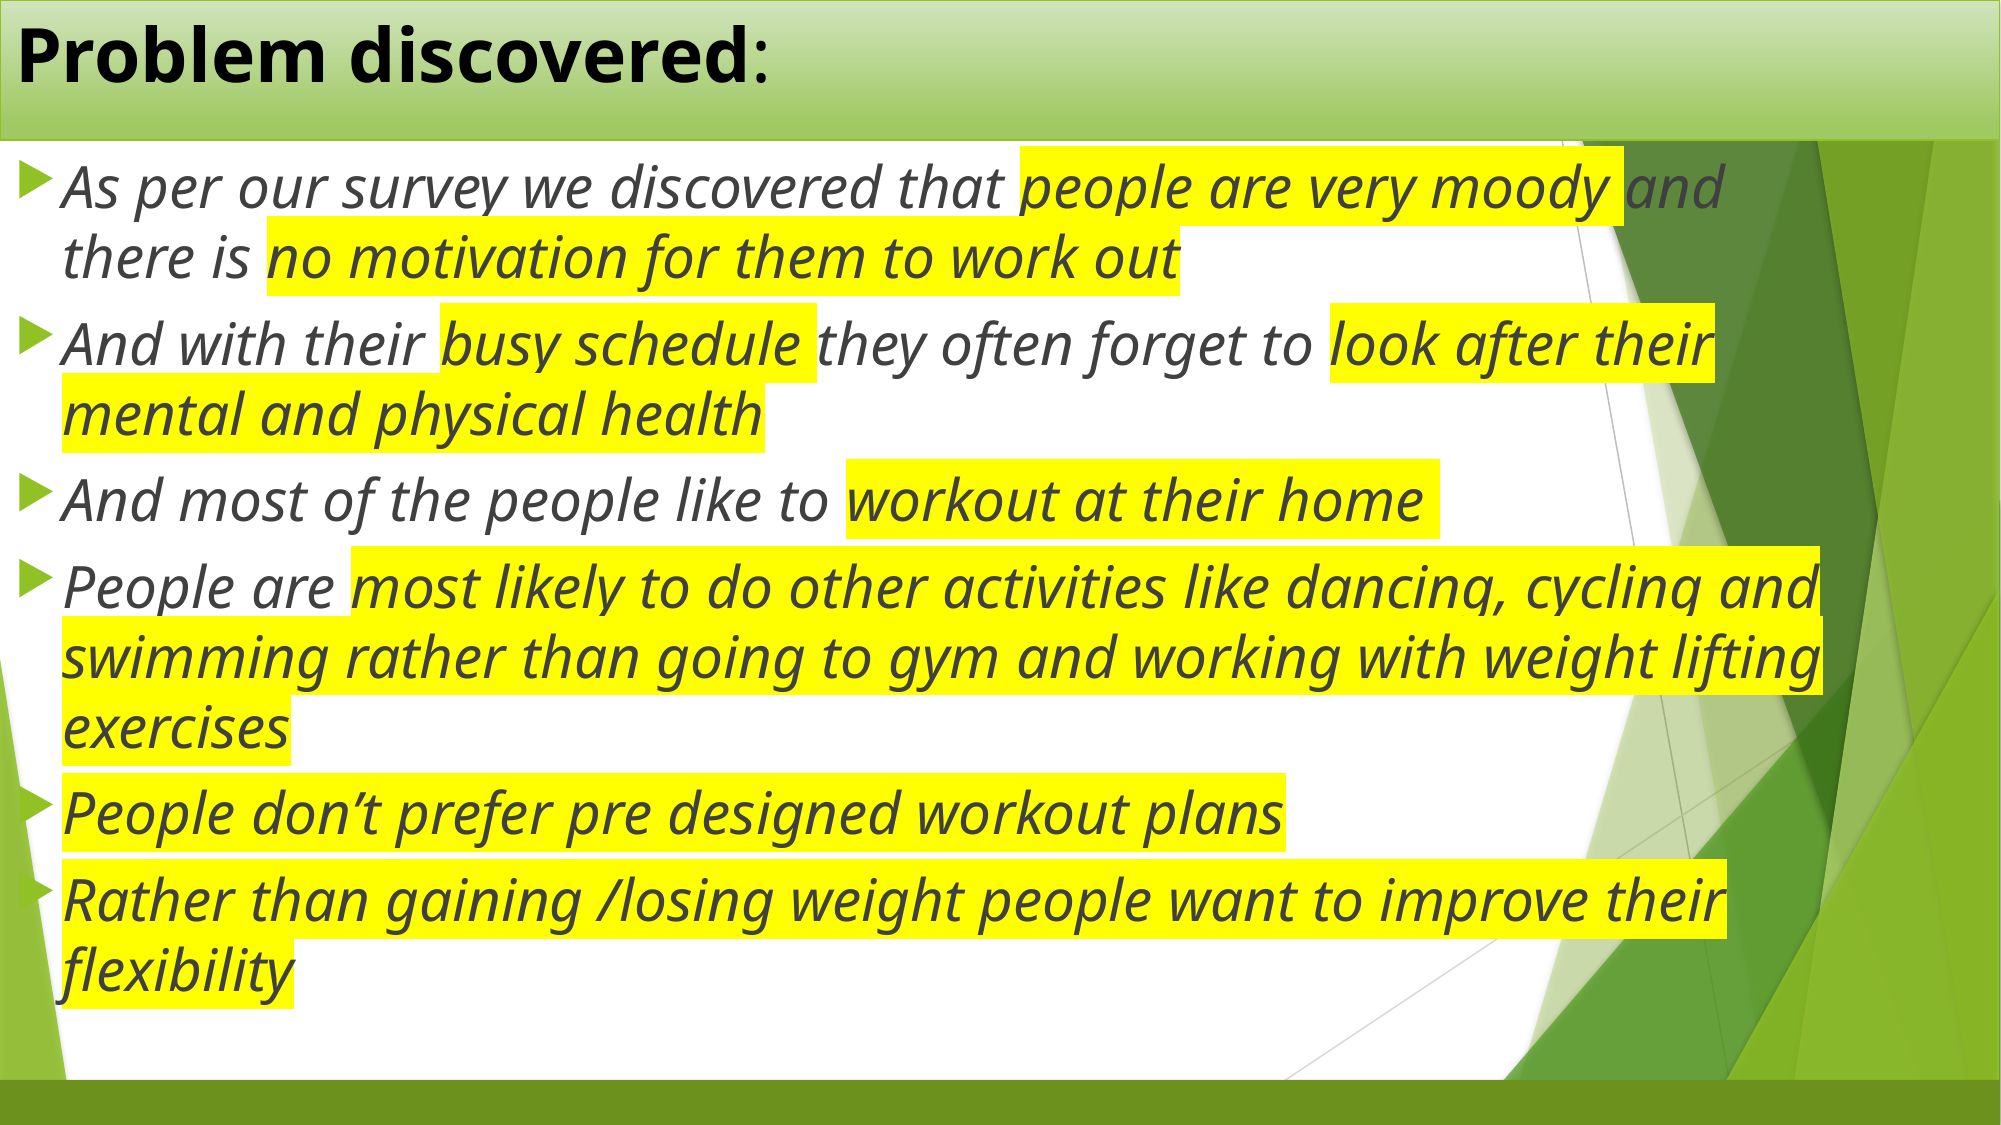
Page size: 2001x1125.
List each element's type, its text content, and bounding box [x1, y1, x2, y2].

title Problem discovered: [0, 0, 2000, 141]
list As per our survey we discovered that people are very moody and there is no motivation for them to work out And with their busy schedule they often forget to look after their mental and physical health And most of the people like to workout at their home People are most likely to do other activities like dancing, cycling and swimming rather than going to gym and working with weight lifting exercises People don’t prefer pre designed workout plans Rather than gaining /losing weight people want to improve their flexibility [0, 140, 1863, 1014]
